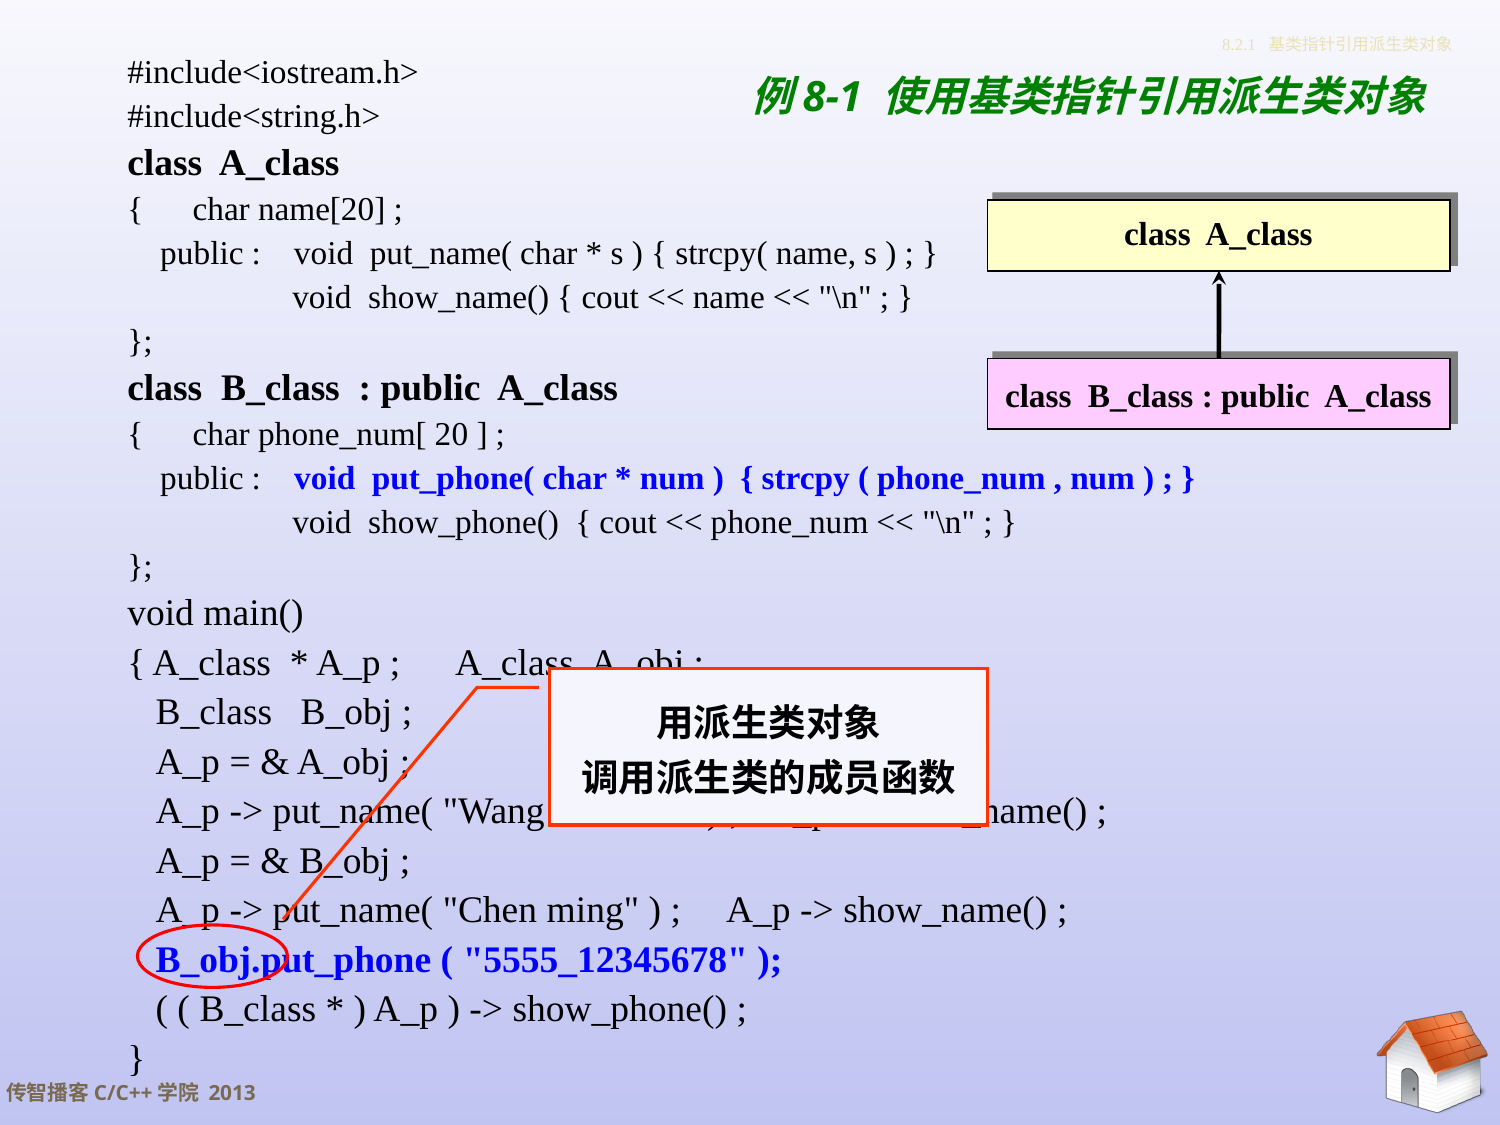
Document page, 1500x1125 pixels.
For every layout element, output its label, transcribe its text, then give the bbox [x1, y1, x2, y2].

text_box #include<iostream.h> #include<string.h> class A_class { char name[20] ; public : void put_name( char * s ) { strcpy( name, s ) ; } void show_name() { cout << name << "\n" ; } }; class B_class : public A_class { char phone_num[ 20 ] ; public : void put_phone( char * num ) { strcpy ( phone_num , num ) ; } void show_phone() { cout << phone_num << "\n" ; } }; void main() { A_class * A_p ; A_class A_obj ; B_class B_obj ; A_p = & A_obj ; A_p -> put_name( "Wang xiao hua" ) ; A_p -> show_name() ; A_p = & B_obj ; A_p -> put_name( "Chen ming" ) ; A_p -> show_name() ; B_obj.put_phone ( "5555_12345678" ); ( ( B_class * ) A_p ) -> show_phone() ; } [112, 38, 1238, 1086]
text_box 用派生类对象 调用派生类的成员函数 [549, 668, 988, 825]
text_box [987, 199, 1450, 430]
text_box [137, 924, 288, 988]
title 8.2.1 基类指针引用派生类对象 [1175, 24, 1500, 63]
text_box 例8-1 使用基类指针引用派生类对象 [712, 62, 1450, 128]
picture [1375, 999, 1488, 1124]
